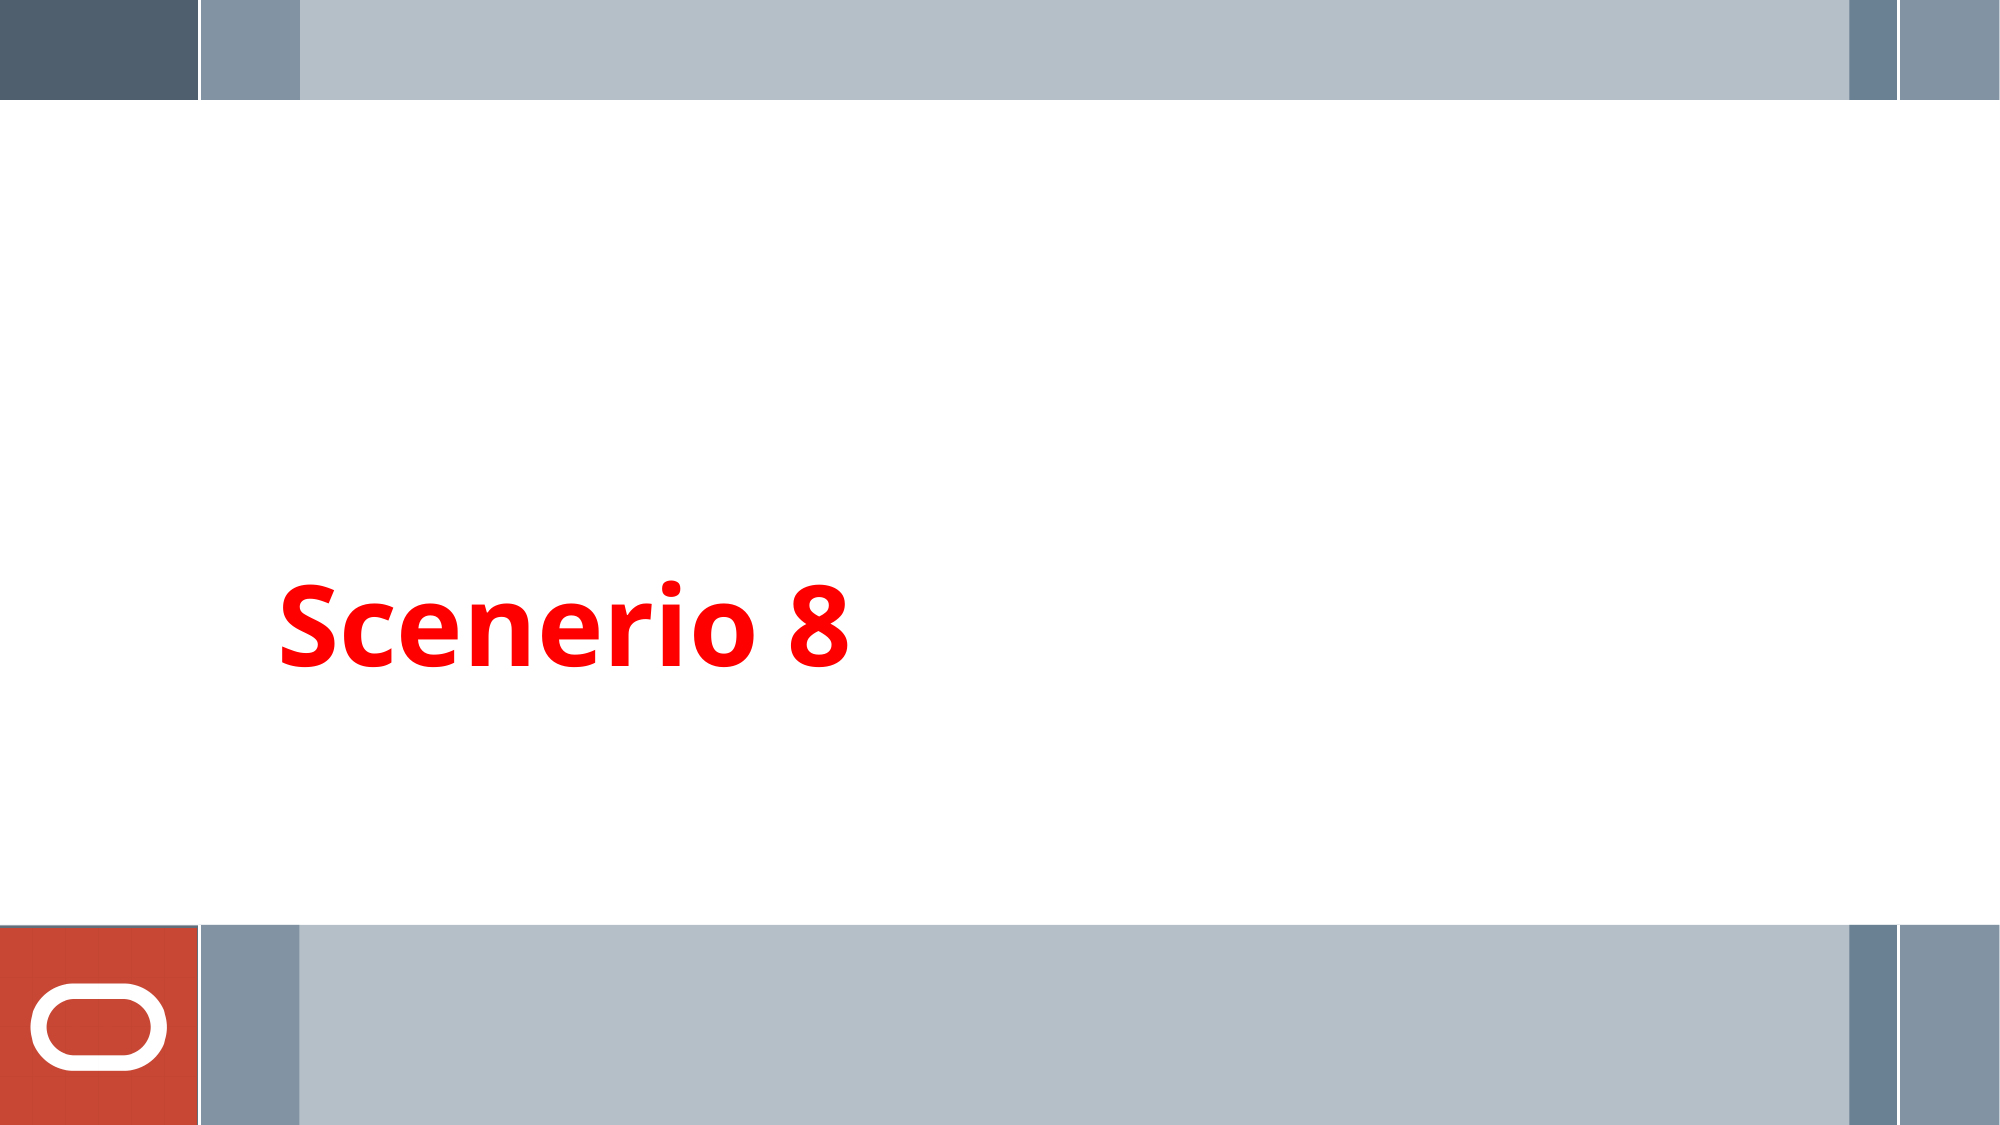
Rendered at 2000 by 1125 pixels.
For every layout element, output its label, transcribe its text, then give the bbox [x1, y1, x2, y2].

title Scenerio 8 [262, 262, 1622, 698]
picture [0, 928, 197, 1125]
